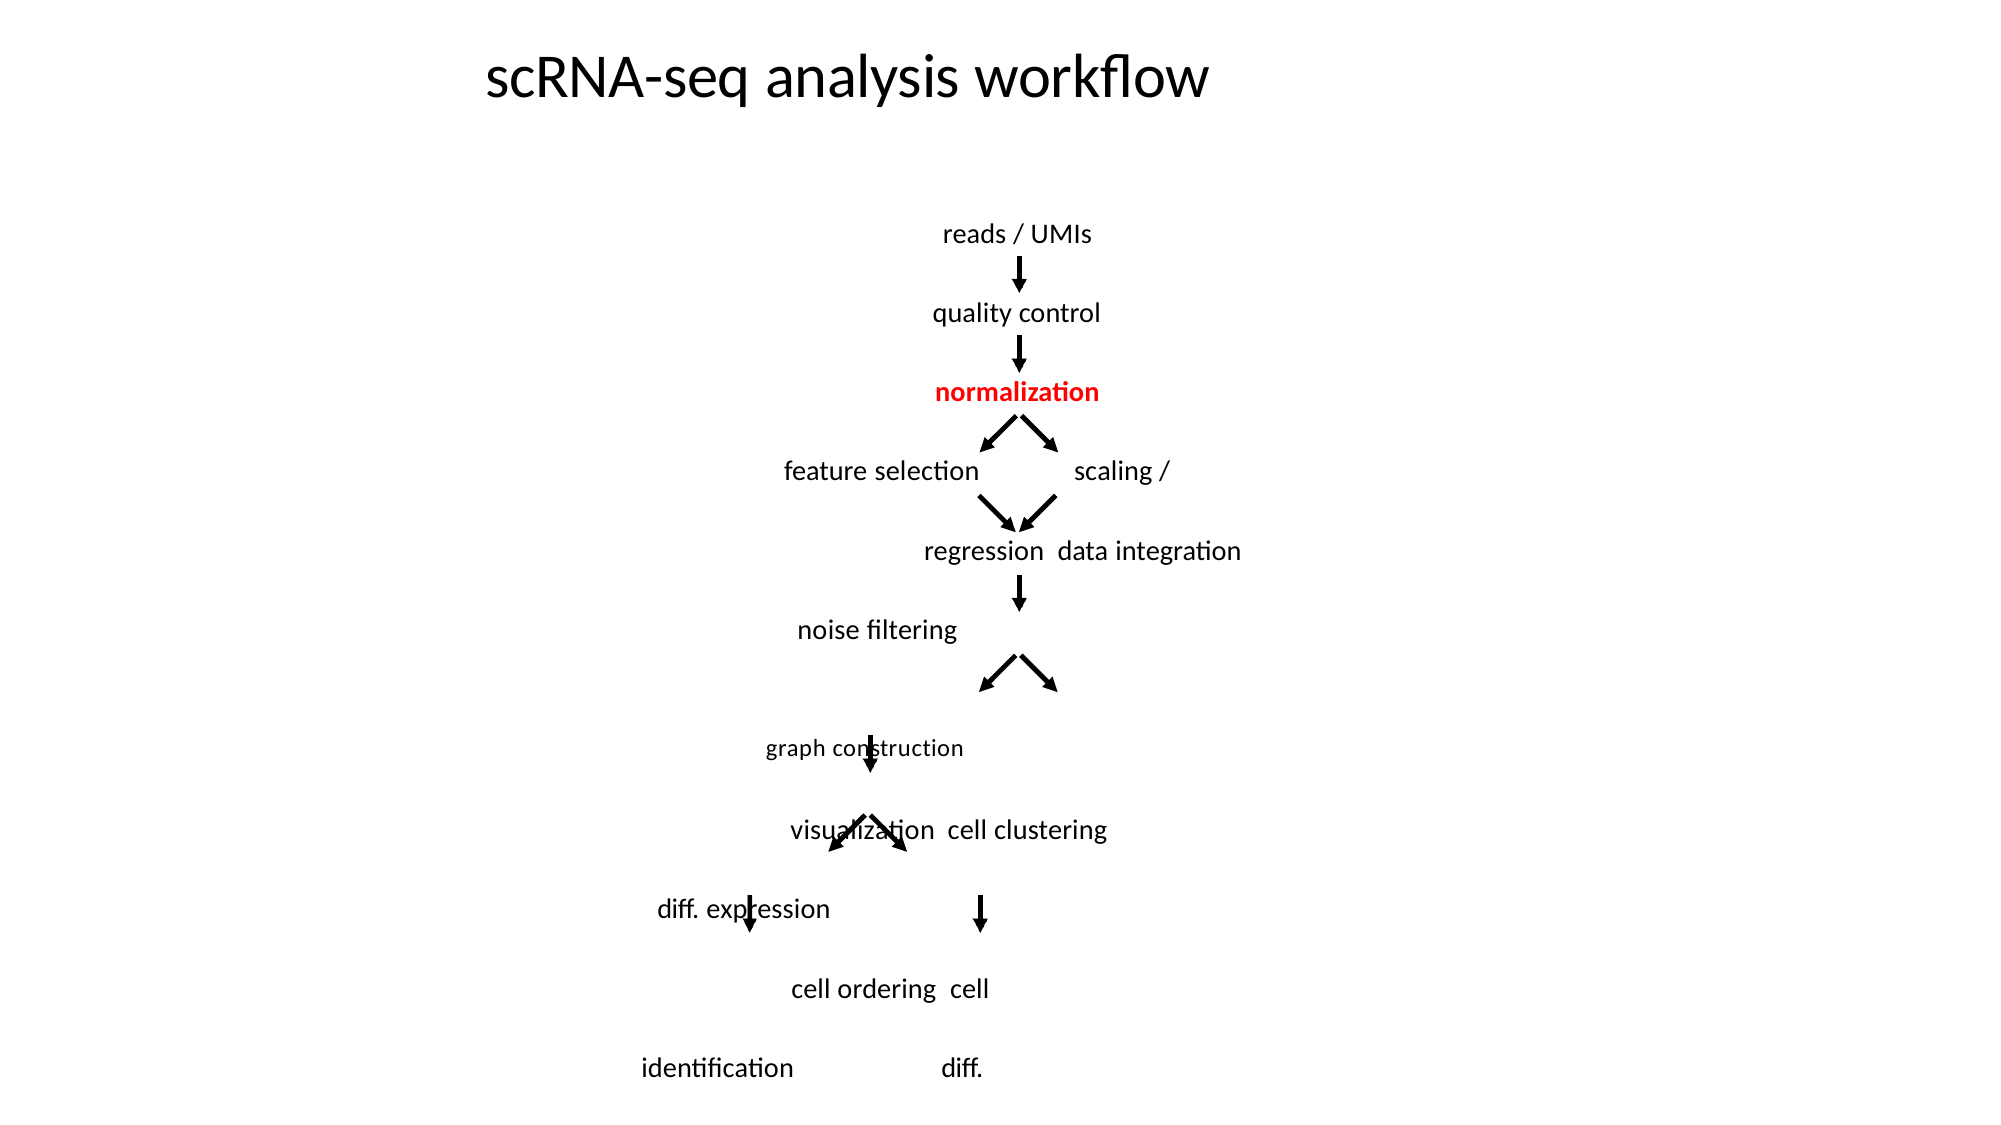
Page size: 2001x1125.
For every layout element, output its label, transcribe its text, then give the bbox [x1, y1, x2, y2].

text_box [1018, 493, 1058, 533]
text_box [1019, 653, 1058, 693]
text_box [977, 493, 1016, 533]
text_box [978, 653, 1018, 693]
picture [862, 735, 878, 773]
picture [1011, 335, 1027, 373]
picture [972, 895, 988, 933]
text_box reads / UMIs quality control normalization feature selection scaling / regression data integration noise filtering graph construction visualization cell clustering diff. expression cell ordering cell identification diff. expression [639, 213, 1286, 1125]
text_box [868, 813, 908, 852]
picture [1011, 256, 1027, 293]
text_box [828, 813, 867, 852]
picture [742, 895, 757, 933]
picture [1011, 575, 1027, 613]
text_box [979, 413, 1059, 453]
title scRNA-seq analysis workflow [483, 0, 1517, 171]
